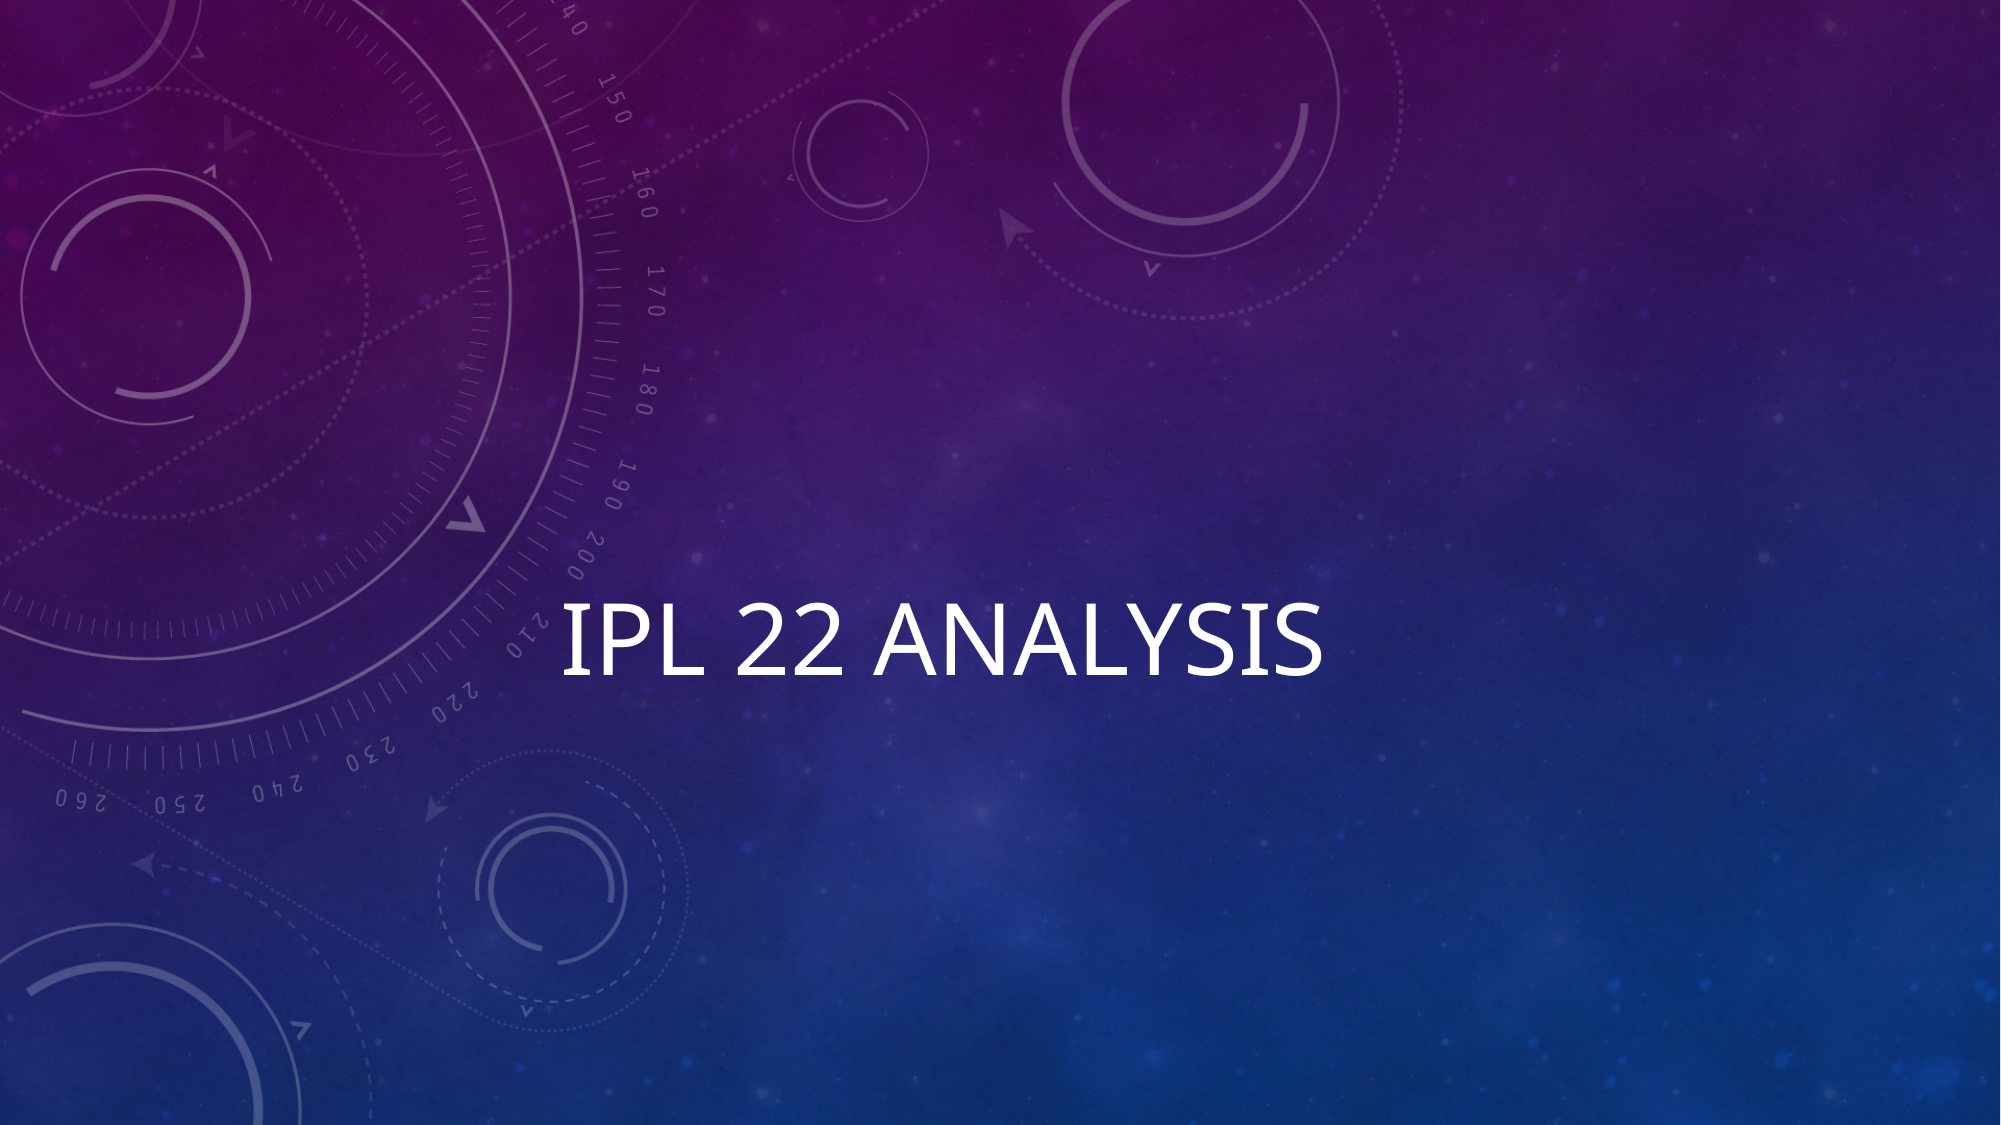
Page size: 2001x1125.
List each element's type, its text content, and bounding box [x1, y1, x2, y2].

picture [0, 0, 2001, 1125]
title IPL 22 Analysis [162, 306, 1343, 704]
